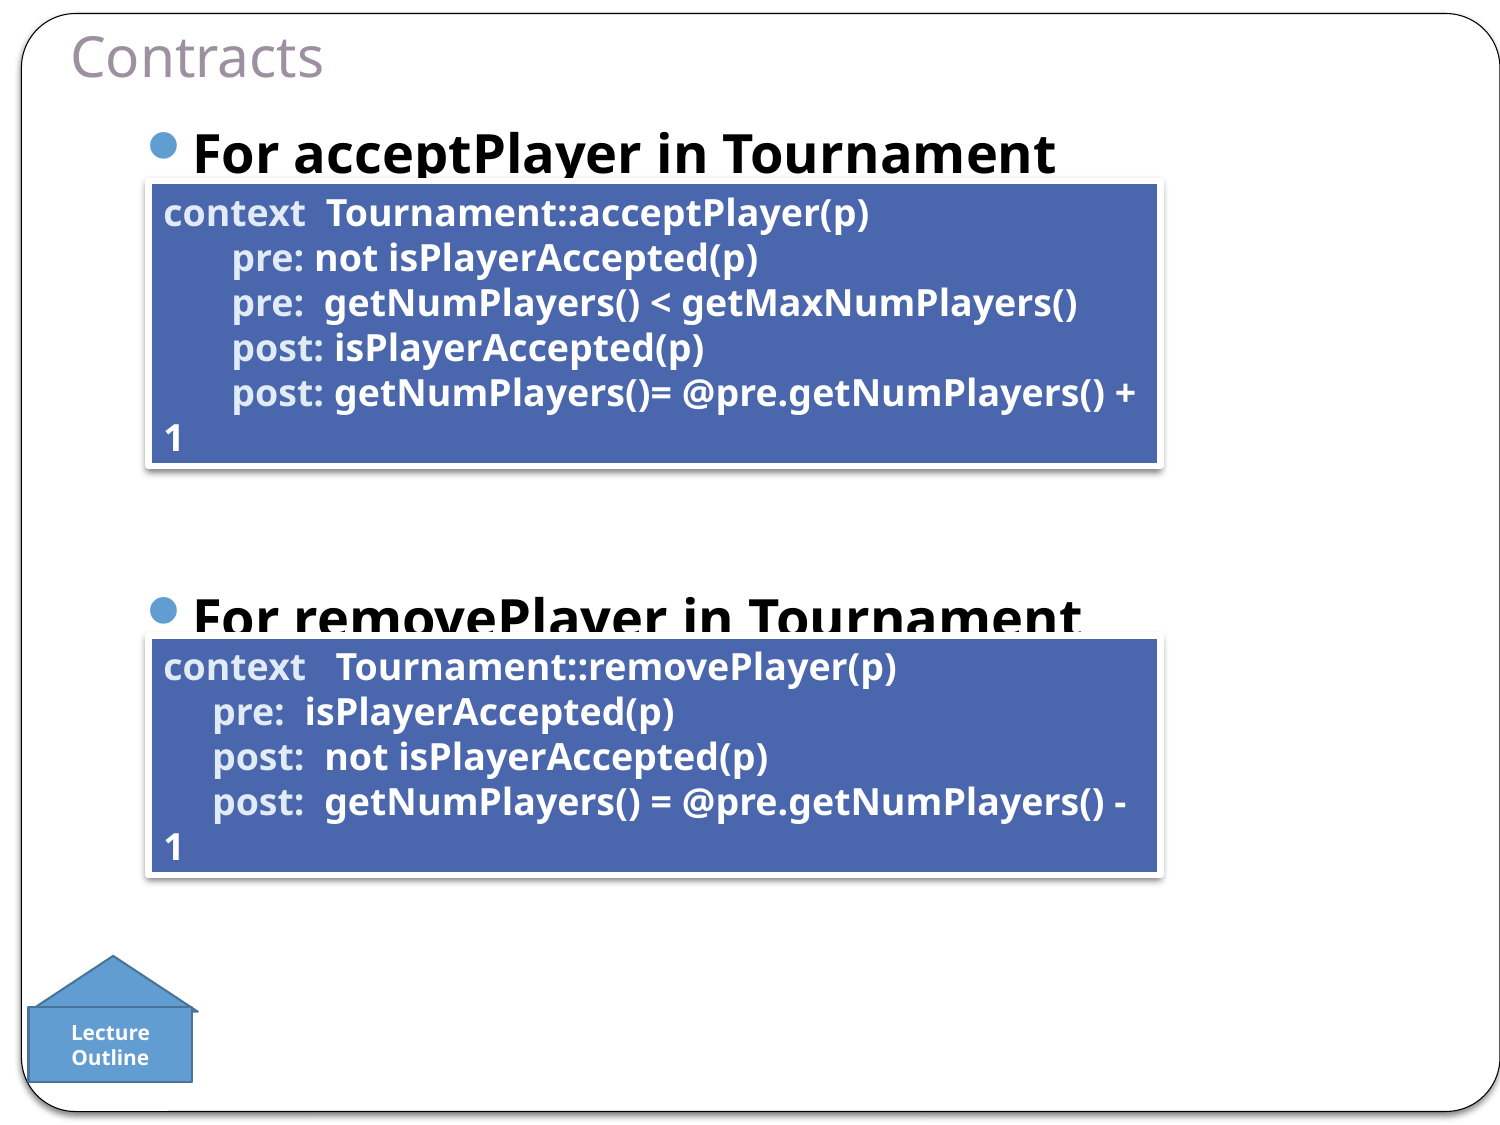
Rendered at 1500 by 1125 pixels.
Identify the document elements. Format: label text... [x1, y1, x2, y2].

text_box context Tournament::acceptPlayer(p) pre: not isPlayerAccepted(p) pre: getNumPlayers() < getMaxNumPlayers() post: isPlayerAccepted(p) post: getNumPlayers()= @pre.getNumPlayers() + 1 [145, 178, 1164, 469]
title Contracts [55, 12, 1459, 104]
text_box context Tournament::removePlayer(p) pre: isPlayerAccepted(p) post: not isPlayerAccepted(p) post: getNumPlayers() = @pre.getNumPlayers() - 1 [145, 632, 1164, 878]
list For acceptPlayer in Tournament For removePlayer in Tournament [131, 111, 1461, 1125]
